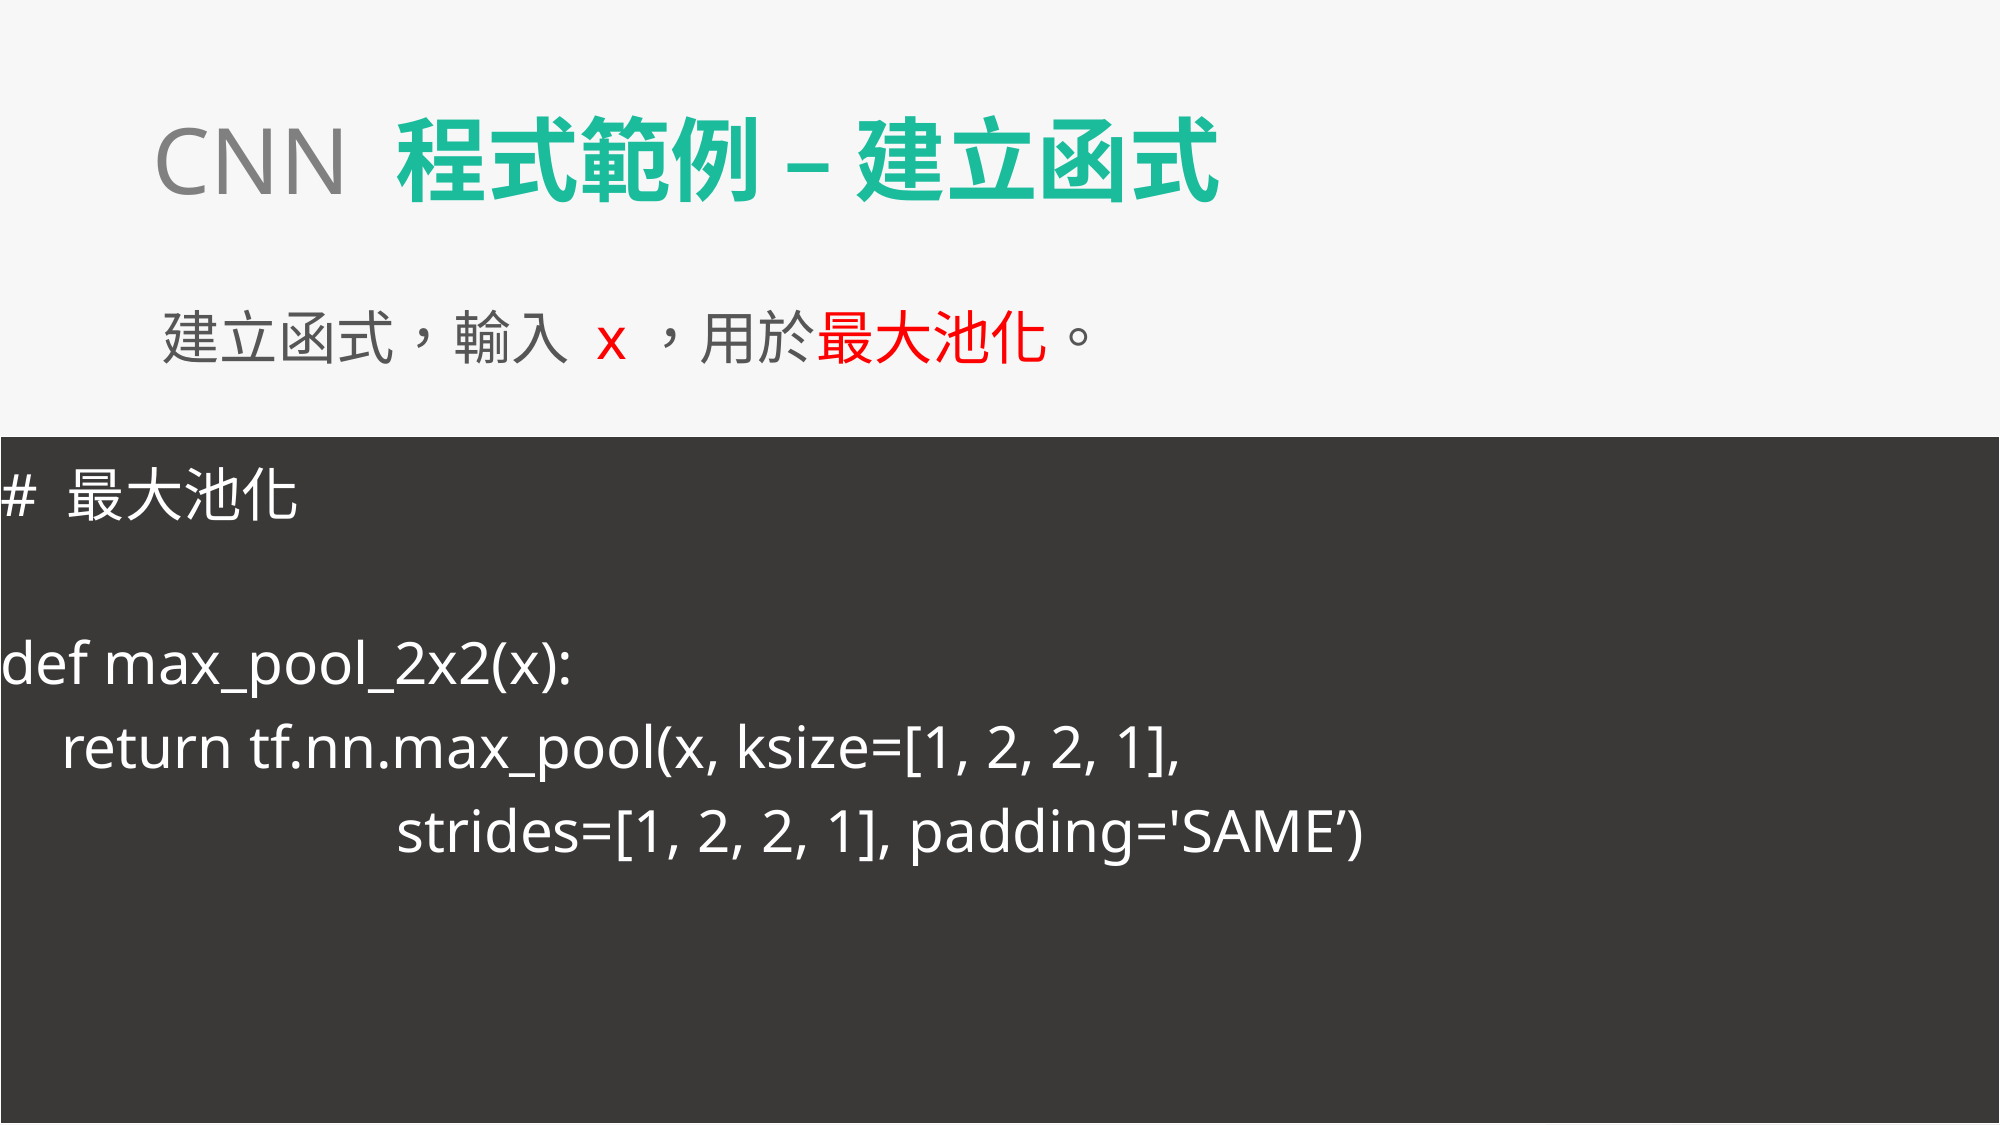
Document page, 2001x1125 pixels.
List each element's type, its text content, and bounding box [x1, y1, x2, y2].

text_box CNN 程式範例 – 建立函式 [137, 108, 1650, 224]
text_box 建立函式，輸入 x，用於最大池化。 [161, 279, 1839, 379]
text_box # 最大池化 def max_pool_2x2(x): return tf.nn.max_pool(x, ksize=[1, 2, 2, 1], strides=[1, 2, 2, 1], padding='SAME’) [0, 436, 2000, 1124]
